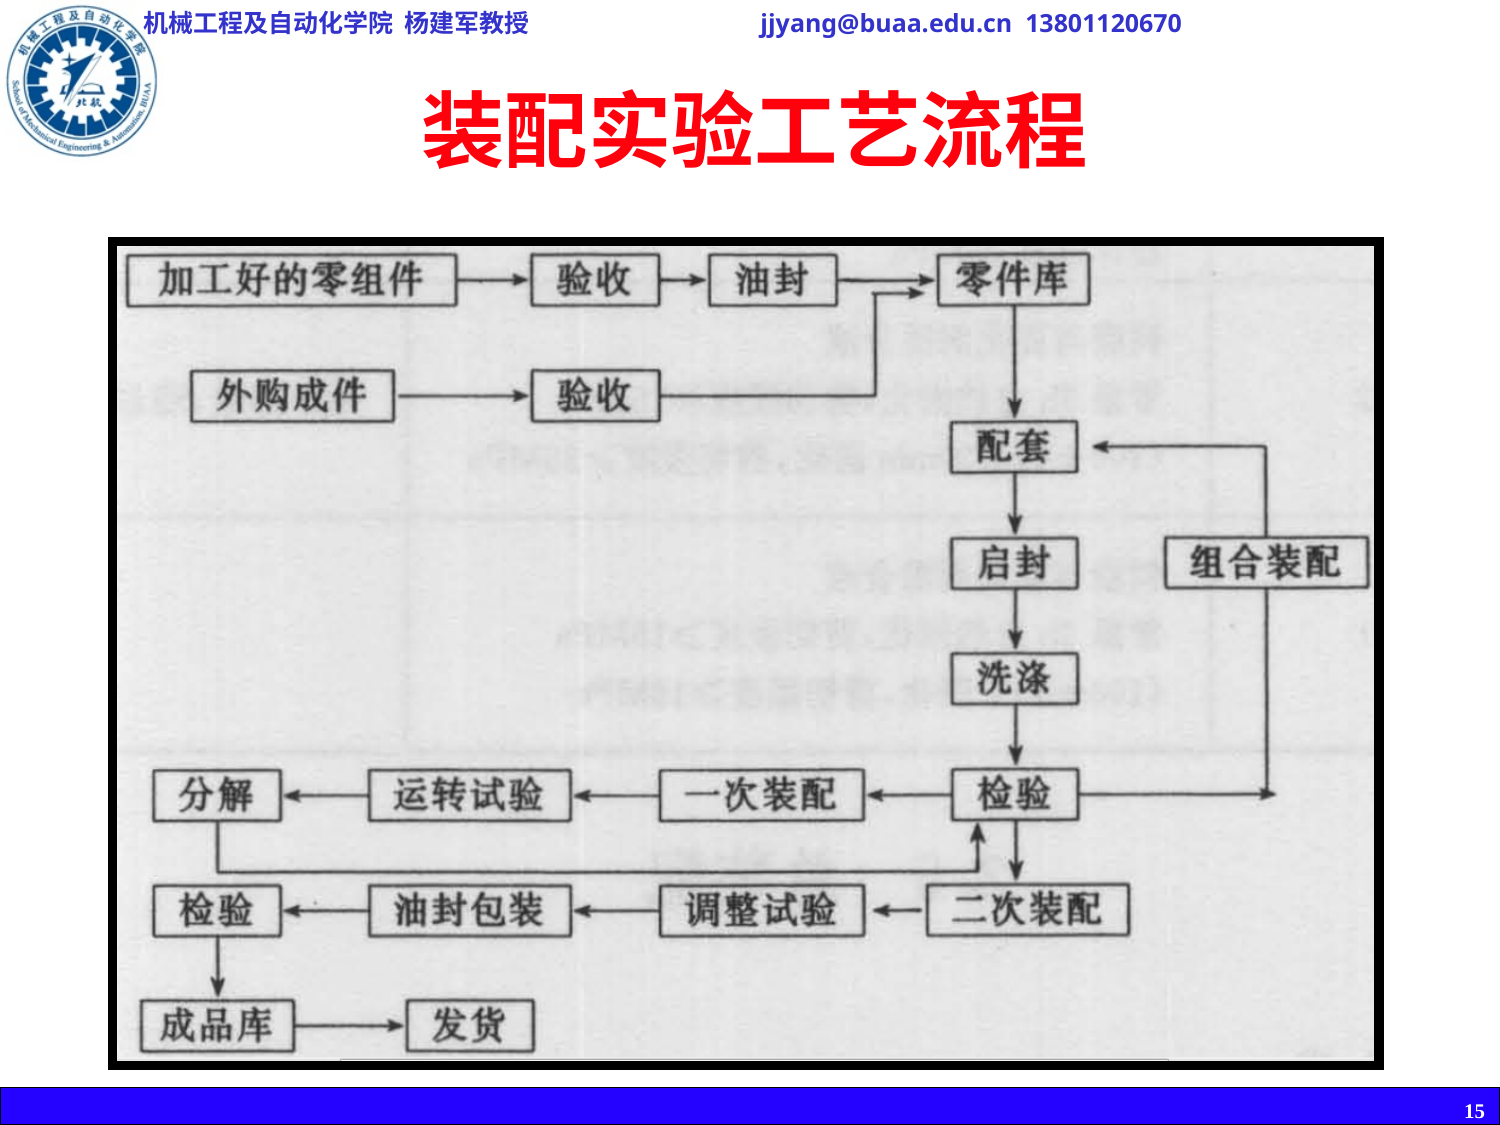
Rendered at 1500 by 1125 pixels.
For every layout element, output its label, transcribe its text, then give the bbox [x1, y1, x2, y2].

picture [116, 245, 1375, 1062]
title 装配实验工艺流程 [116, 46, 1393, 210]
picture [0, 0, 164, 163]
